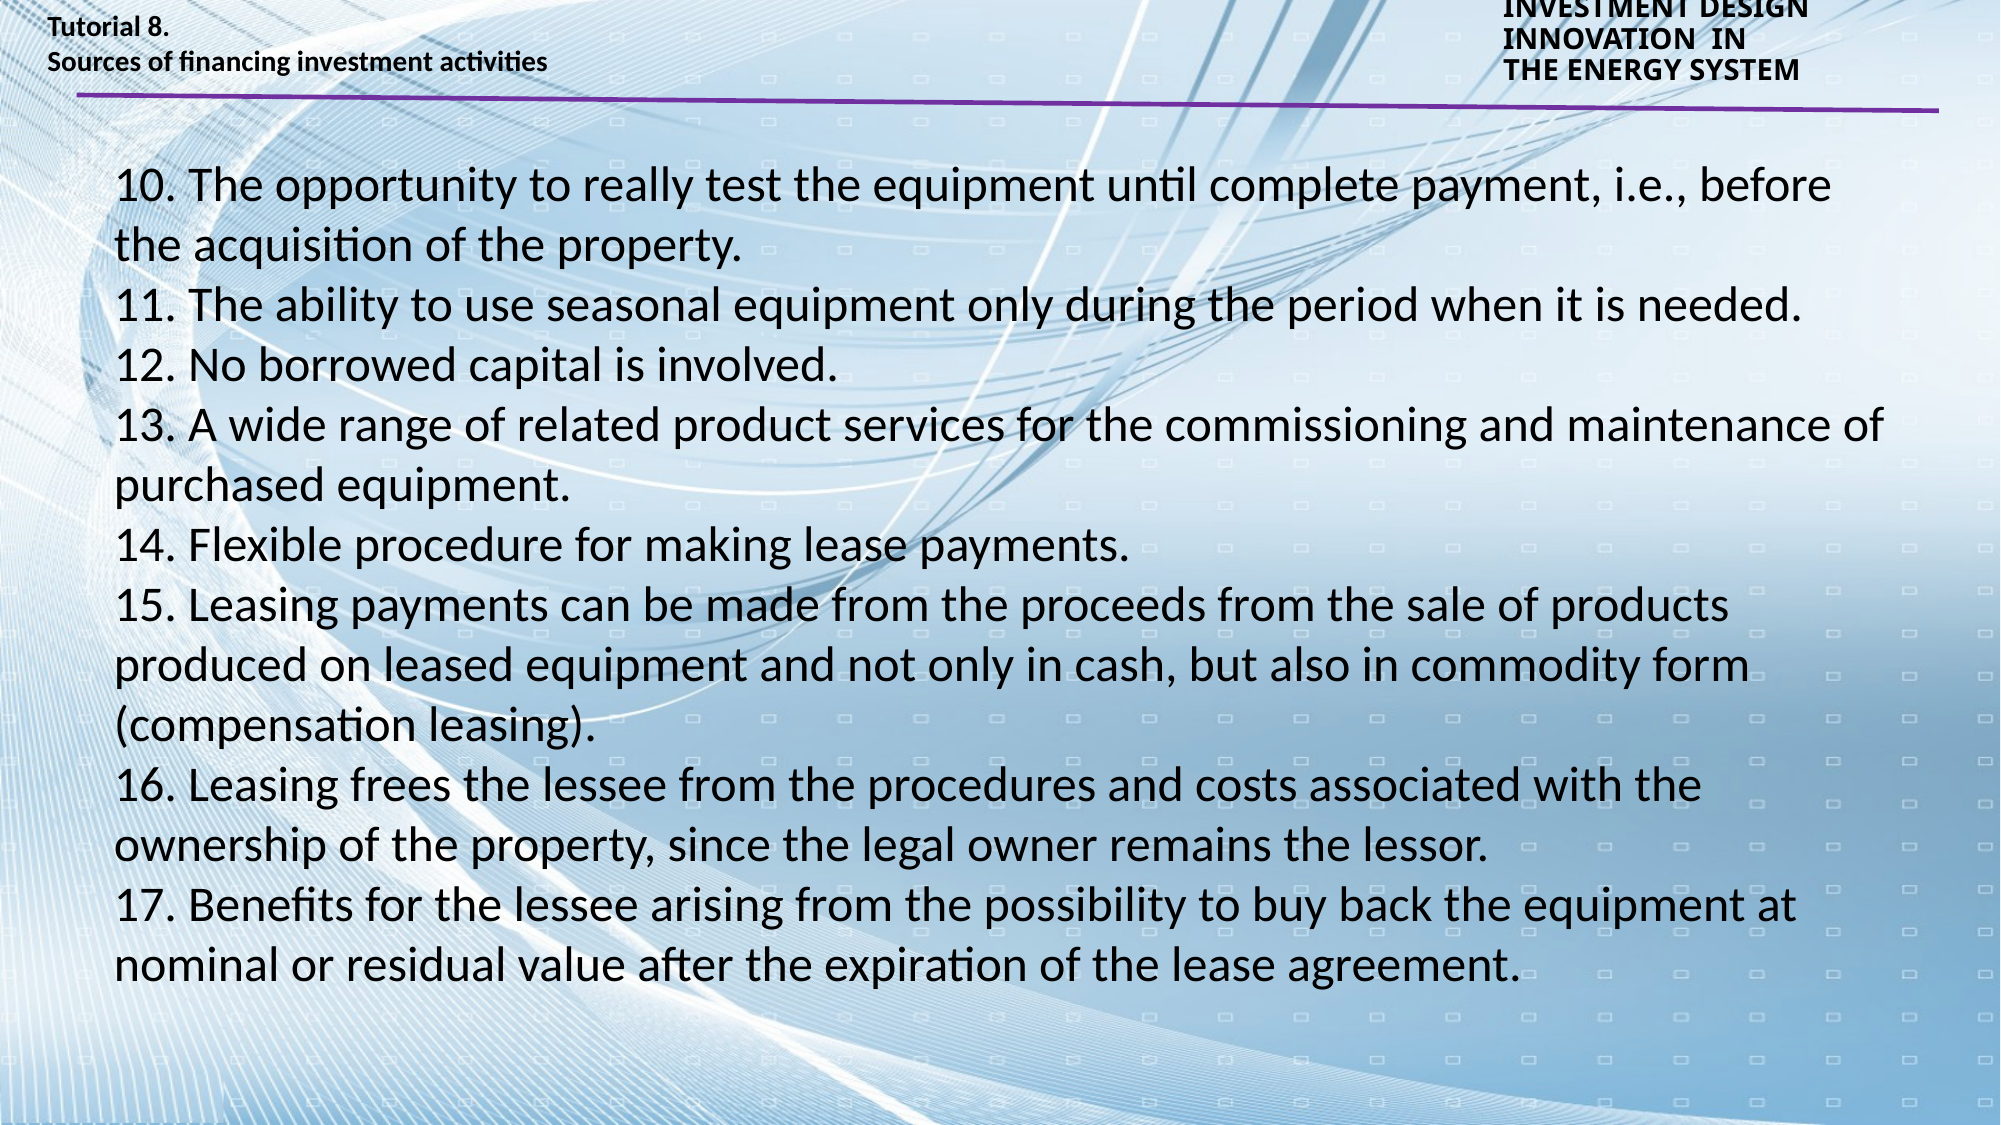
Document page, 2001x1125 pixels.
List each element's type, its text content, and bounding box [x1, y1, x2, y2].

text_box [76, 94, 1939, 111]
text_box Tutorial 8. Sources of financing investment activities [32, 0, 1070, 85]
text_box 10. The opportunity to really test the equipment until complete payment, i.e., before the acquisition of the property. 11. The ability to use seasonal equipment only during the period when it is needed. 12. No borrowed capital is involved. 13. A wide range of related product services for the commissioning and maintenance of purchased equipment. 14. Flexible procedure for making lease payments. 15. Leasing payments can be made from the proceeds from the sale of products produced on leased equipment and not only in cash, but also in commodity form (compensation leasing). 16. Leasing frees the lessee from the procedures and costs associated with the ownership of the property, since the legal owner remains the lessor. 17. Benefits for the lessee arising from the possibility to buy back the equipment at nominal or residual value after the expiration of the lease agreement. [98, 143, 1917, 999]
text_box INVESTMENT DESIGN INNOVATION IN THE ENERGY SYSTEM [1488, 26, 1986, 95]
picture [0, 0, 2001, 1125]
